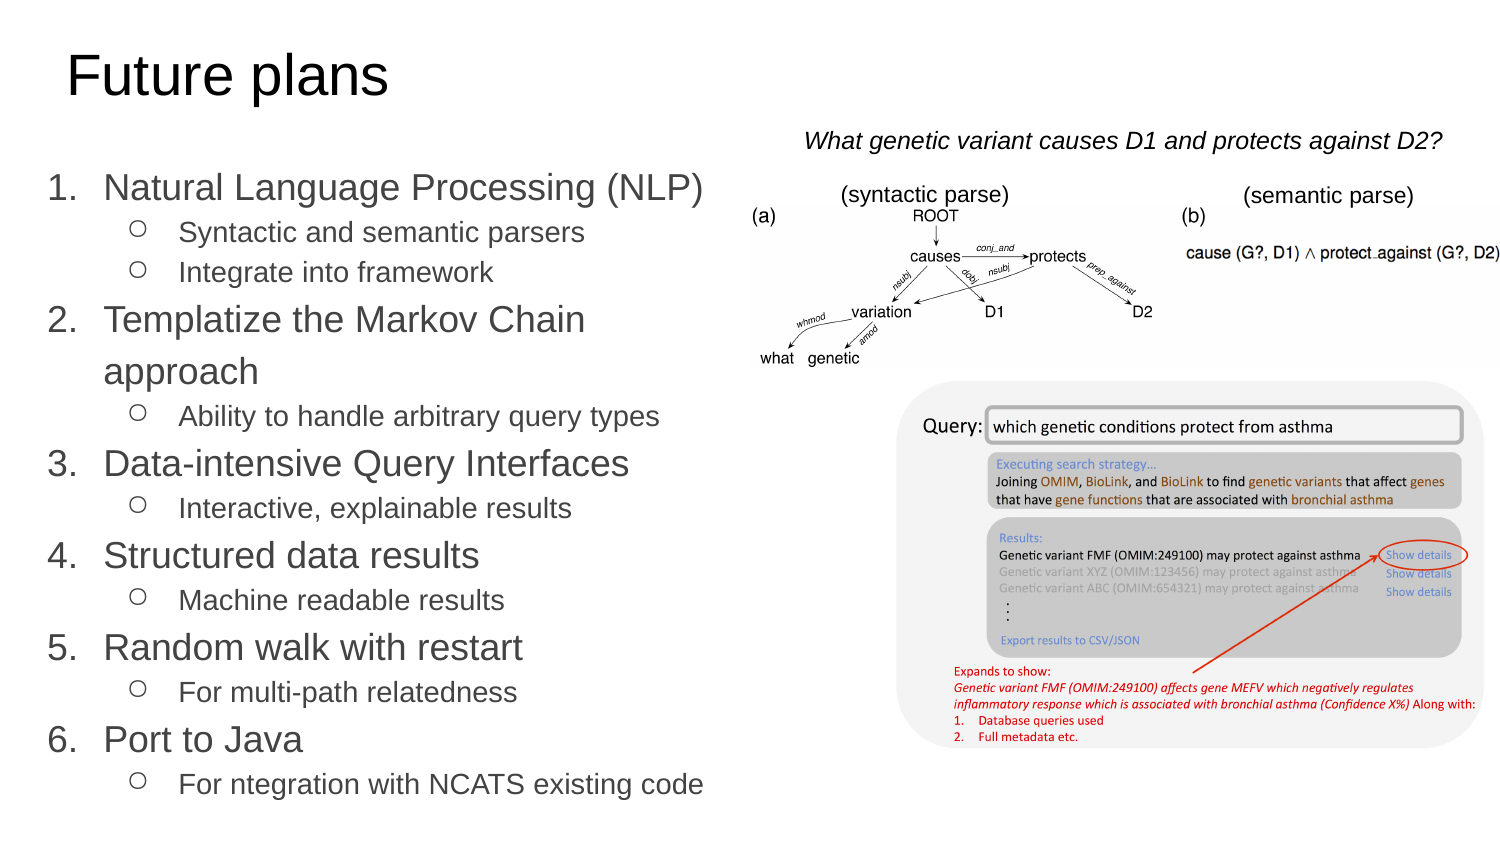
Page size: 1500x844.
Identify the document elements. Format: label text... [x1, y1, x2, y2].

text_box What genetic variant causes D1 and protects against D2? [788, 109, 1486, 154]
title Future plans [51, 22, 1449, 117]
list Natural Language Processing (NLP) Syntactic and semantic parsers Integrate into framework Templatize the Markov Chain approach Ability to handle arbitrary query types Data-intensive Query Interfaces Interactive, explainable results Structured data results Machine readable results Random walk with restart For multi-path relatedness Port to Java For ntegration with NCATS existing code [13, 141, 741, 703]
text_box (syntactic parse) [825, 166, 1110, 193]
picture [895, 379, 1486, 750]
picture [750, 205, 1500, 369]
text_box (semantic parse) [1228, 168, 1500, 194]
